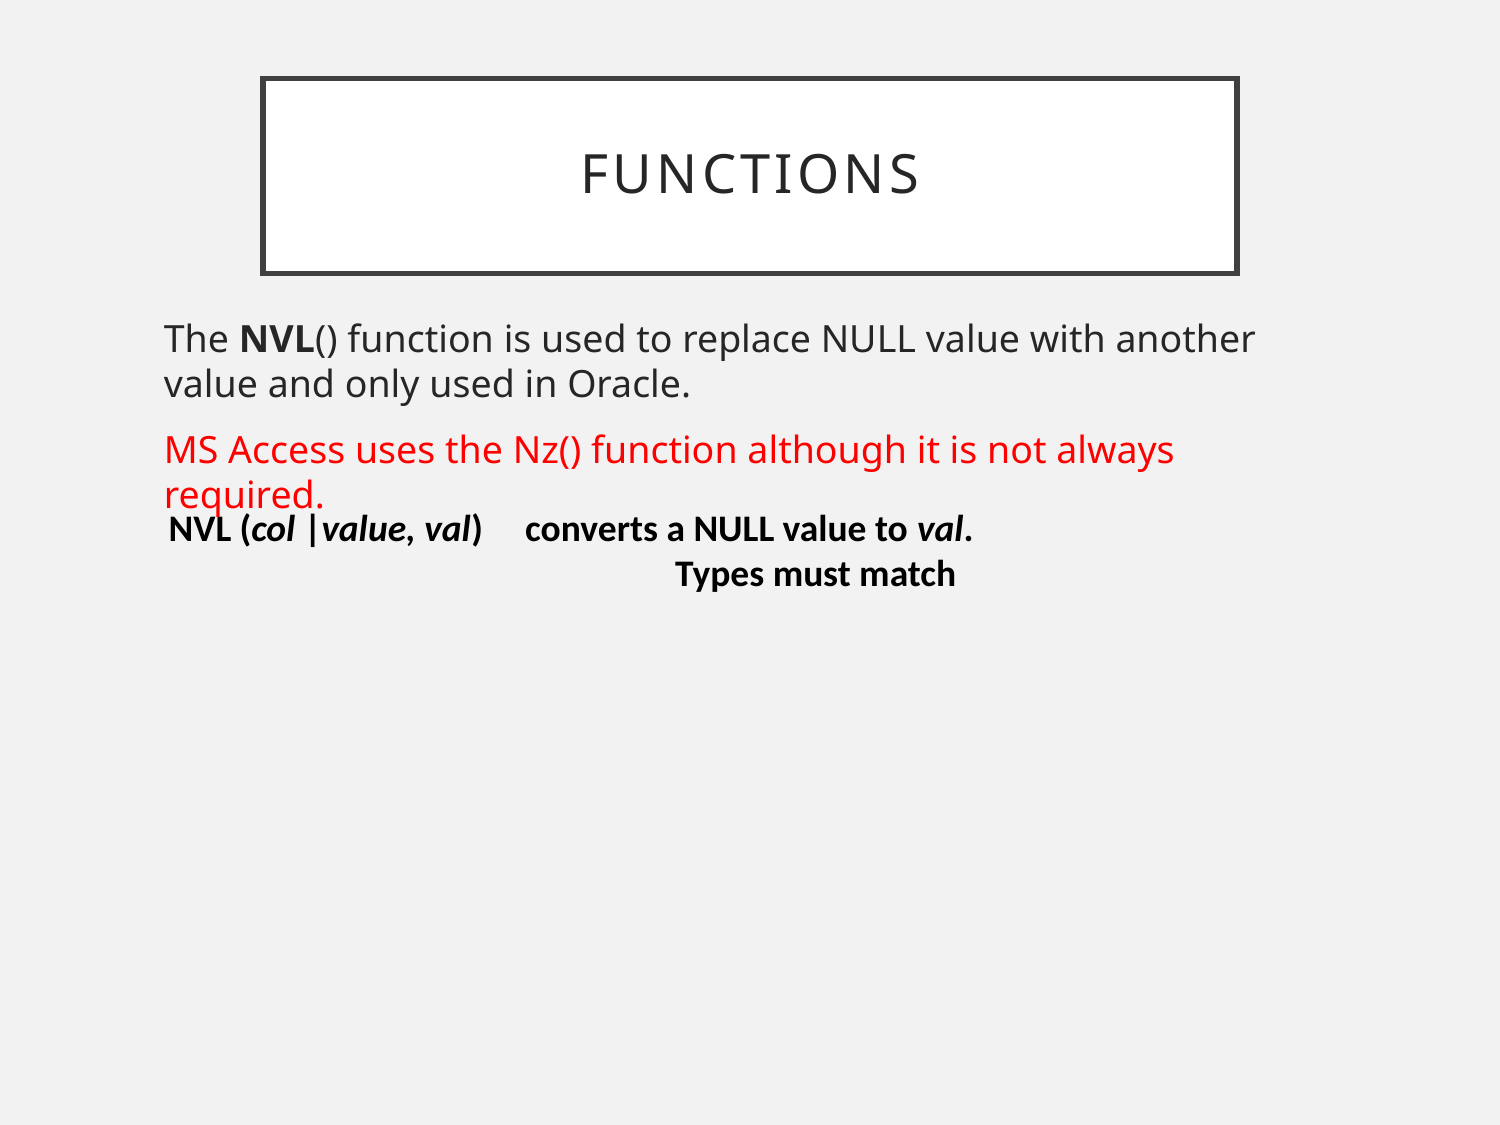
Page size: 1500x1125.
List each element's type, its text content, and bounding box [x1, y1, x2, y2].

title Functions [260, 76, 1240, 276]
list The NVL() function is used to replace NULL value with another value and only used in Oracle. MS Access uses the Nz() function although it is not always required. [149, 307, 1301, 579]
text_box NVL (col |value, val) converts a NULL value to val. Types must match [153, 579, 1128, 602]
